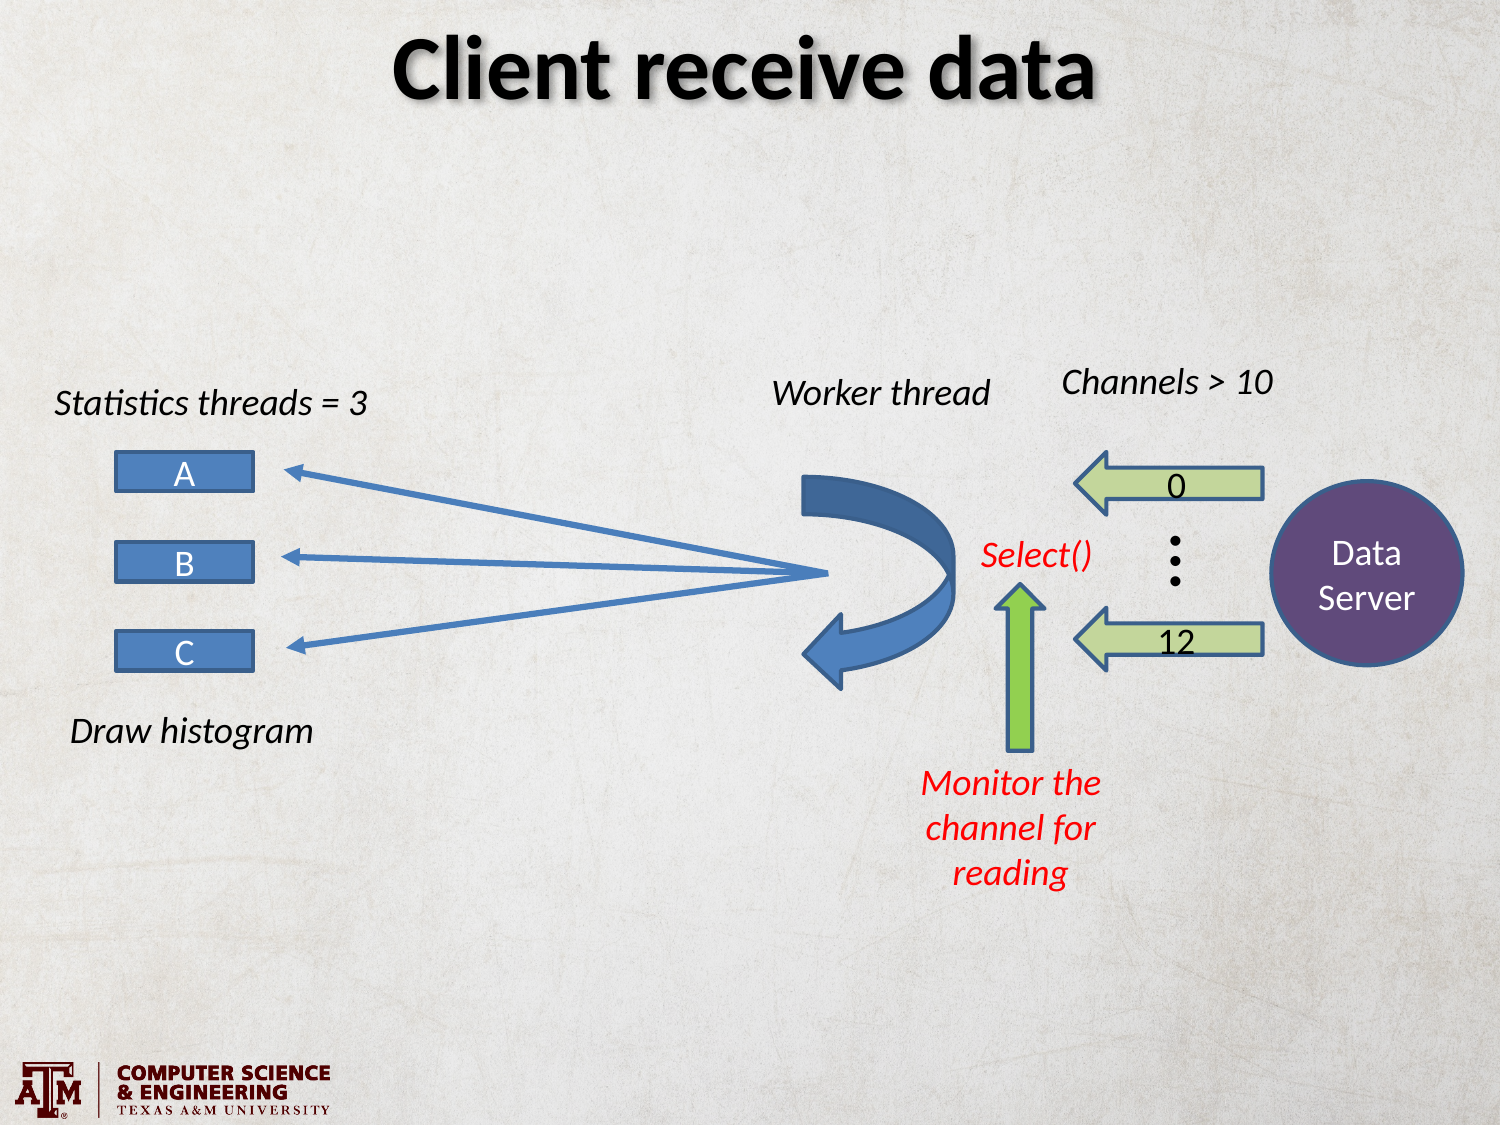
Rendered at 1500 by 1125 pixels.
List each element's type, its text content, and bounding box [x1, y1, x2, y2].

text_box Worker thread [756, 360, 1015, 421]
text_box C [114, 629, 255, 673]
text_box Data Server [1269, 479, 1465, 668]
text_box Channels > 10 [1046, 349, 1288, 410]
text_box [993, 581, 1047, 750]
text_box A [114, 450, 255, 493]
text_box Statistics threads = 3 [39, 370, 383, 431]
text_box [285, 572, 829, 649]
text_box Monitor the channel for reading [905, 750, 1117, 901]
text_box 0 [1072, 449, 1265, 517]
picture [15, 1062, 330, 1119]
text_box Draw histogram [55, 698, 330, 759]
text_box … [1147, 502, 1263, 621]
text_box B [114, 540, 255, 584]
text_box [802, 475, 956, 692]
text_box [280, 556, 827, 574]
text_box 12 [1072, 605, 1265, 673]
title Client receive data [24, 2, 1467, 124]
text_box Select() [966, 522, 1108, 583]
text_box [283, 469, 827, 556]
